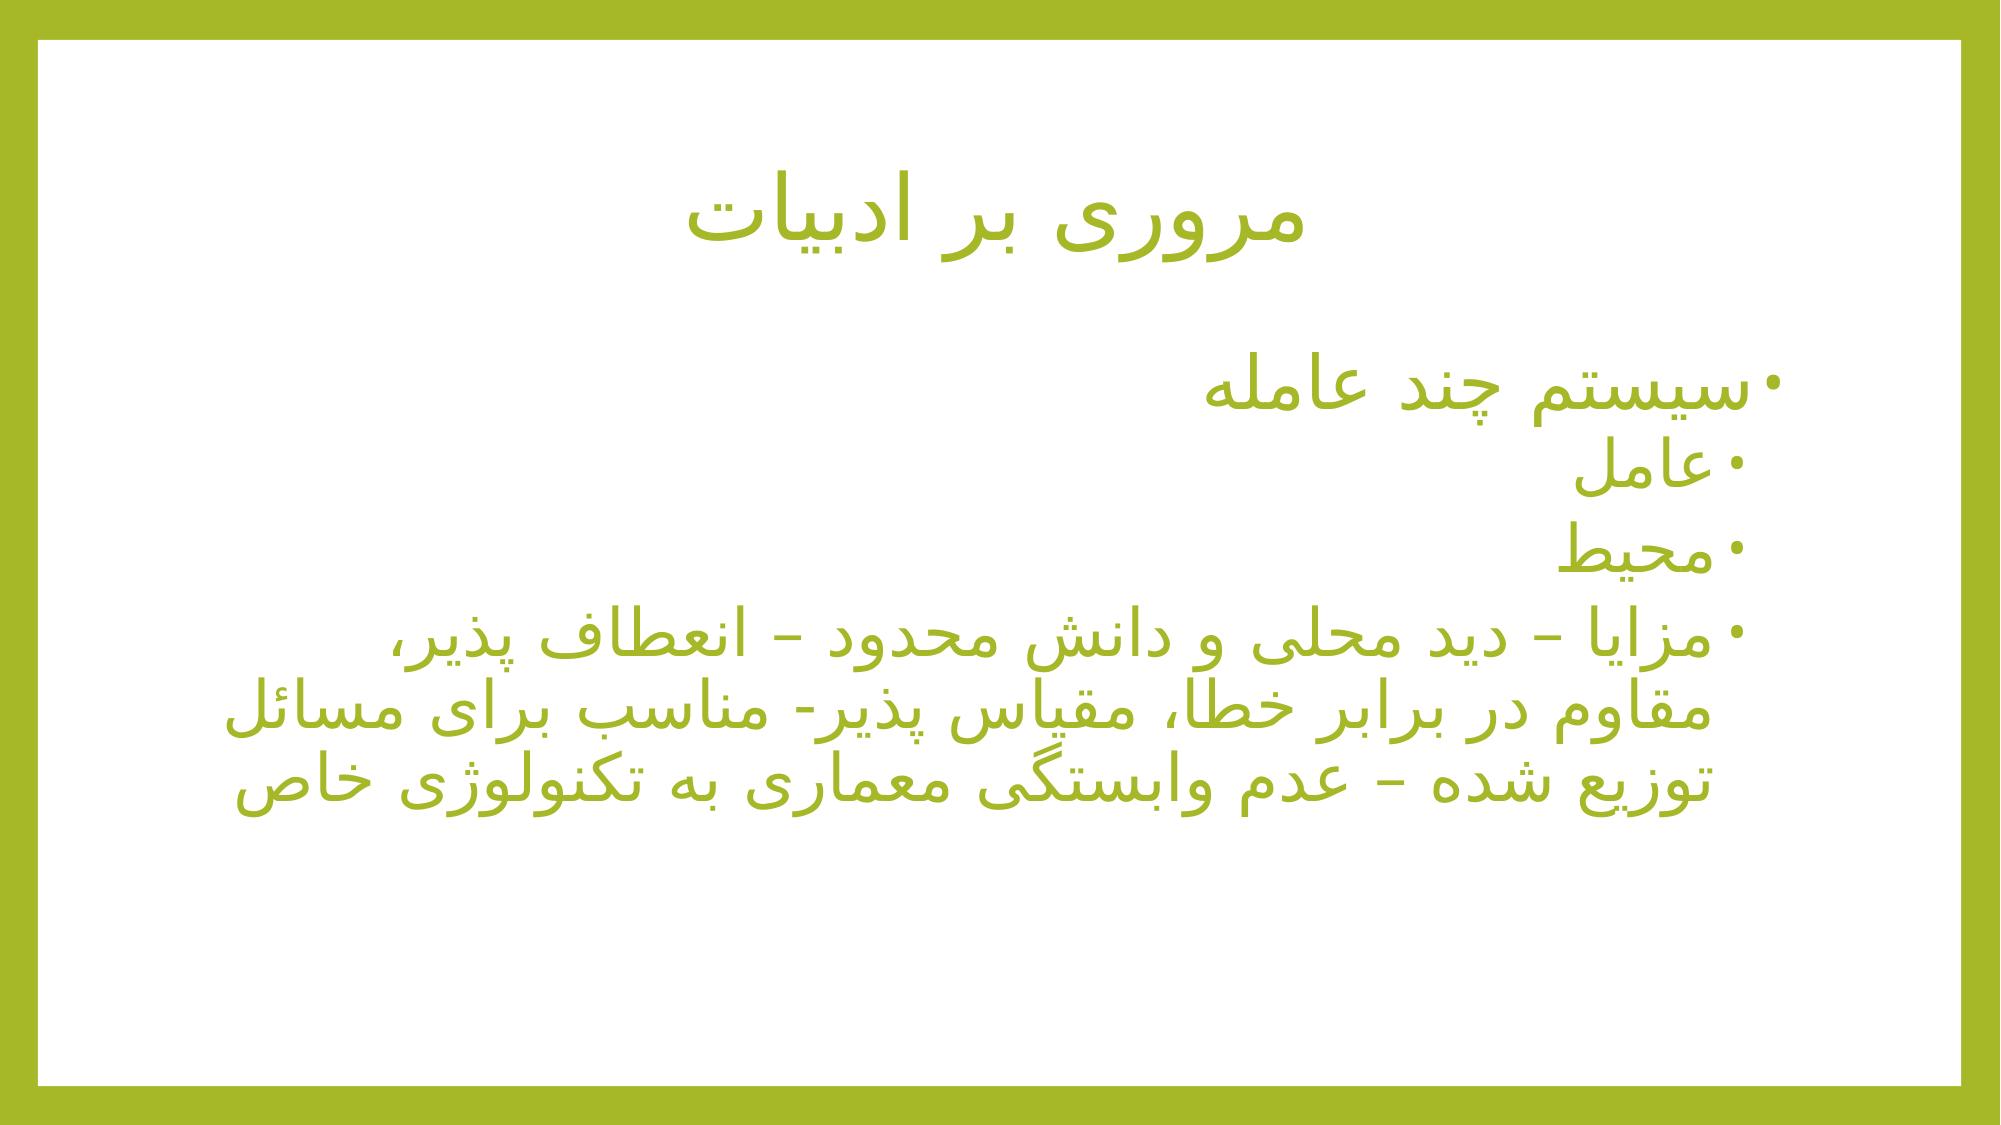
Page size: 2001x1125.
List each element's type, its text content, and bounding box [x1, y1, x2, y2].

title مروری بر ادبیات [187, 99, 1808, 323]
list سیستم چند عامله عامل محیط مزایا – دید محلی و دانش محدود – انعطاف پذیر، مقاوم در برابر خطا، مقیاس پذیر- مناسب برای مسائل توزیع شده – عدم وابستگی معماری به تکنولوژی خاص [187, 337, 1808, 1000]
